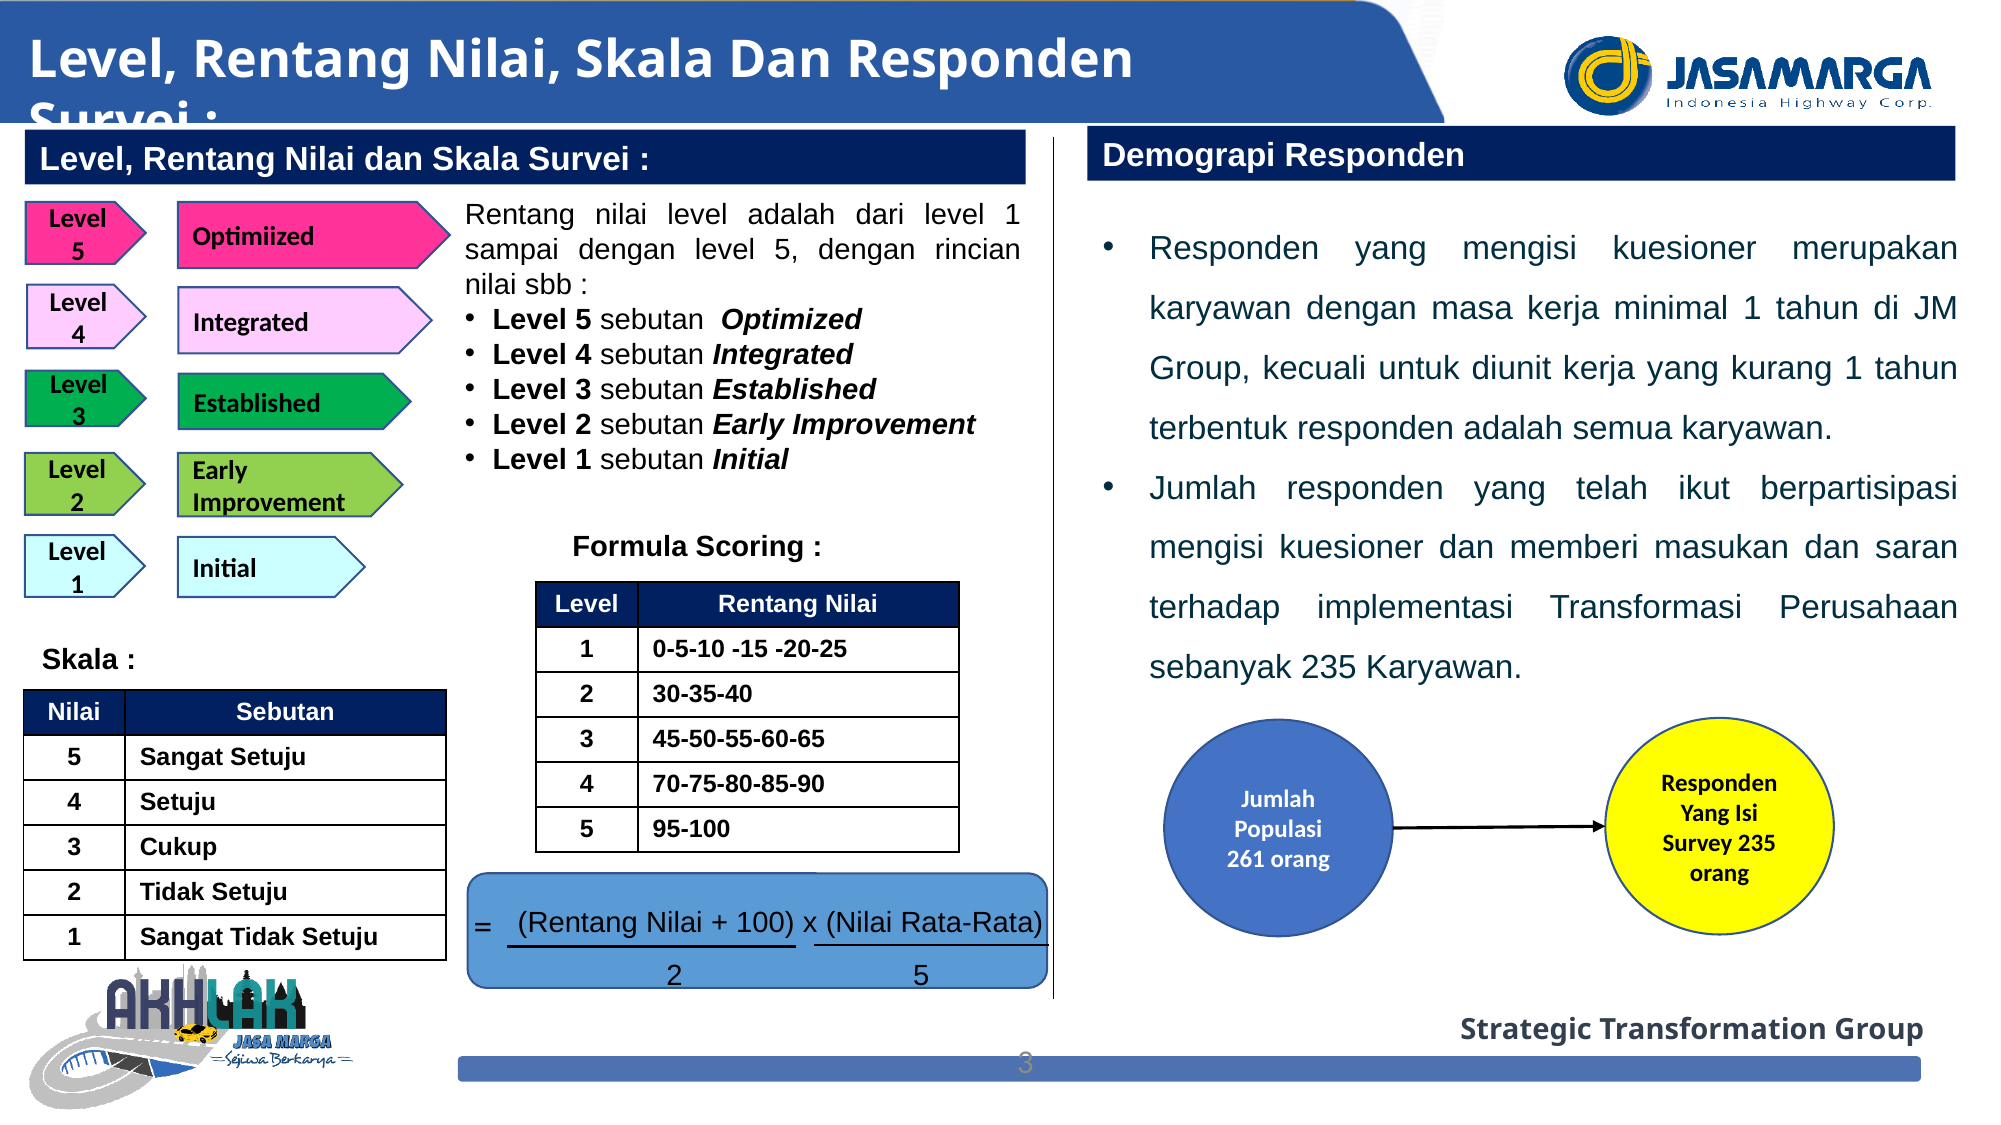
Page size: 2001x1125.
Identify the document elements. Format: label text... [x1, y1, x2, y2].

table_cell 4 [24, 781, 124, 824]
table_cell 4 [537, 763, 637, 806]
table_cell 3 [24, 826, 124, 869]
text_box Jumlah Populasi 261 orang [1163, 718, 1394, 938]
table_cell 45-50-55-60-65 [639, 718, 958, 761]
text_box Rentang nilai level adalah dari level 1 sampai dengan level 5, dengan rincian nilai sbb : Level 5 sebutan Optimized Level 4 sebutan Integrated Level 3 sebutan Established Level 2 sebutan Early Improvement Level 1 sebutan Initial [449, 187, 1037, 483]
table_cell Sangat Setuju [126, 736, 445, 779]
text_box Formula Scoring : [557, 519, 932, 570]
text_box Demograpi Responden [1087, 125, 1956, 181]
text_box Initial [176, 535, 367, 599]
table_cell 5 [24, 736, 124, 779]
table_cell Sangat Tidak Setuju [126, 916, 445, 959]
picture [1, 0, 1445, 121]
table_cell Setuju [126, 781, 445, 824]
text_box Level 4 [26, 283, 148, 350]
text_box Level 2 [23, 451, 147, 516]
text_box [472, 872, 1043, 878]
picture [14, 959, 364, 1112]
text_box Skala : [27, 633, 273, 683]
text_box Level, Rentang Nilai, Skala Dan Responden Survei : [14, 18, 1314, 158]
table_header Rentang Nilai [639, 583, 958, 626]
text_box Early Improvement [176, 451, 405, 518]
table_cell 2 [537, 673, 637, 716]
text_box Level 5 [24, 200, 148, 265]
table_header Nilai [24, 691, 124, 734]
table_cell 1 [24, 916, 124, 959]
text_box Integrated [177, 286, 434, 355]
table_cell 0-5-10 -15 -20-25 [639, 628, 958, 671]
table_cell 70-75-80-85-90 [639, 763, 958, 806]
table_cell 2 [24, 871, 124, 914]
text_box Optimiized [176, 200, 449, 270]
table_cell 3 [537, 718, 637, 761]
text_box Level 3 [24, 369, 148, 428]
table_cell 5 [537, 808, 637, 851]
text_box Responden yang mengisi kuesioner merupakan karyawan dengan masa kerja minimal 1 tahun di JM Group, kecuali untuk diunit kerja yang kurang 1 tahun terbentuk responden adalah semua karyawan. Jumlah responden yang telah ikut berpartisipasi mengisi kuesioner dan memberi masukan dan saran terhadap implementasi Transformasi Perusahaan sebanyak 235 Karyawan. [1087, 198, 1975, 693]
text_box Level, Rentang Nilai dan Skala Survei : [24, 129, 1026, 185]
table_cell Cukup [126, 826, 445, 869]
slide_number 3 [598, 1030, 1049, 1090]
table_cell 1 [537, 628, 637, 671]
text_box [458, 878, 1090, 994]
table_header Sebutan [126, 691, 445, 734]
table_cell Tidak Setuju [126, 871, 445, 914]
text_box Established [177, 372, 413, 431]
picture [1563, 35, 1932, 116]
text_box Level 1 [23, 534, 147, 598]
text_box Responden Yang Isi Survey 235 orang [1604, 716, 1835, 936]
table_cell 95-100 [639, 808, 958, 851]
table_header Level [537, 583, 637, 626]
table_cell 30-35-40 [639, 673, 958, 716]
